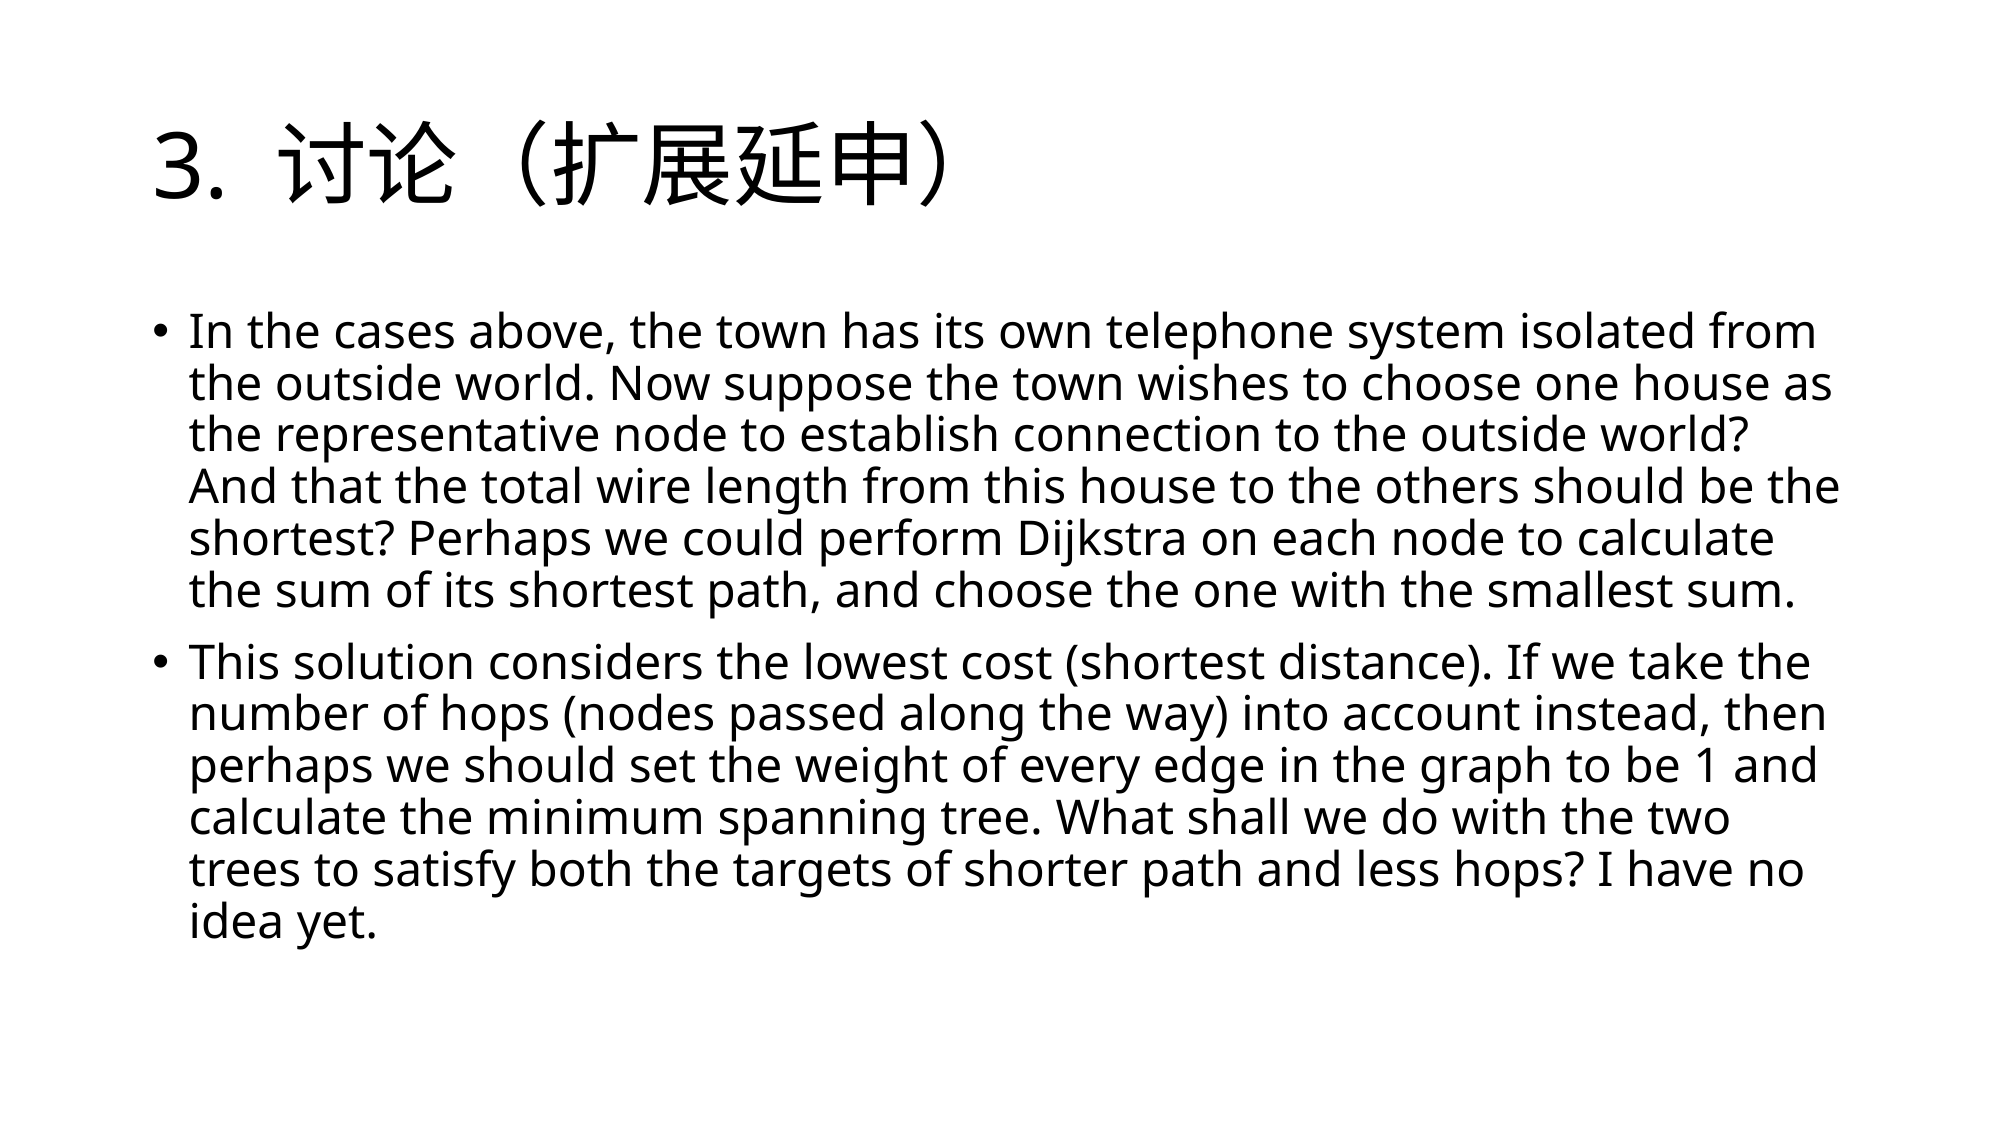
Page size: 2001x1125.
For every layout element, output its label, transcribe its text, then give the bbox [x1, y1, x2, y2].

title 3. 讨论（扩展延申） [137, 59, 1863, 278]
list In the cases above, the town has its own telephone system isolated from the outside world. Now suppose the town wishes to choose one house as the representative node to establish connection to the outside world? And that the total wire length from this house to the others should be the shortest? Perhaps we could perform Dijkstra on each node to calculate the sum of its shortest path, and choose the one with the smallest sum. This solution considers the lowest cost (shortest distance). If we take the number of hops (nodes passed along the way) into account instead, then perhaps we should set the weight of every edge in the graph to be 1 and calculate the minimum spanning tree. What shall we do with the two trees to satisfy both the targets of shorter path and less hops? I have no idea yet. [137, 299, 1863, 1014]
